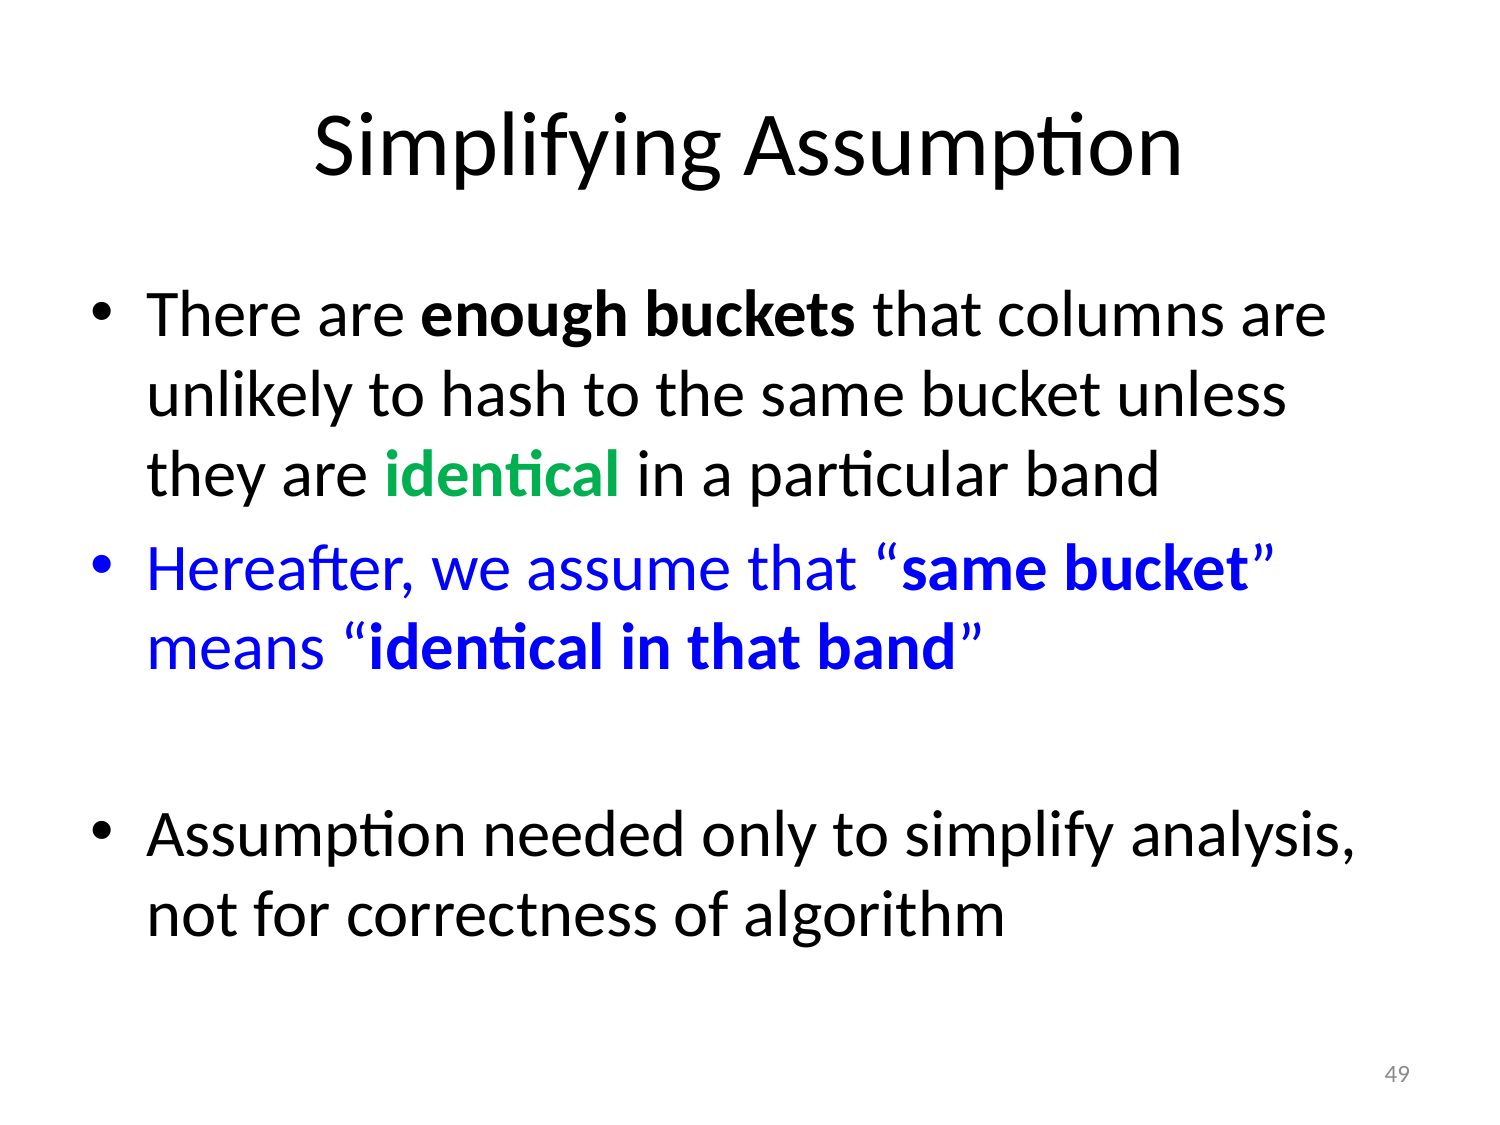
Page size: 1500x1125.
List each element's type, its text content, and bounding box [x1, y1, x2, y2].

title Simplifying Assumption [75, 45, 1425, 233]
slide_number 49 [1074, 1042, 1425, 1103]
list There are enough buckets that columns are unlikely to hash to the same bucket unless they are identical in a particular band Hereafter, we assume that “same bucket” means “identical in that band” Assumption needed only to simplify analysis, not for correctness of algorithm [75, 262, 1425, 1005]
